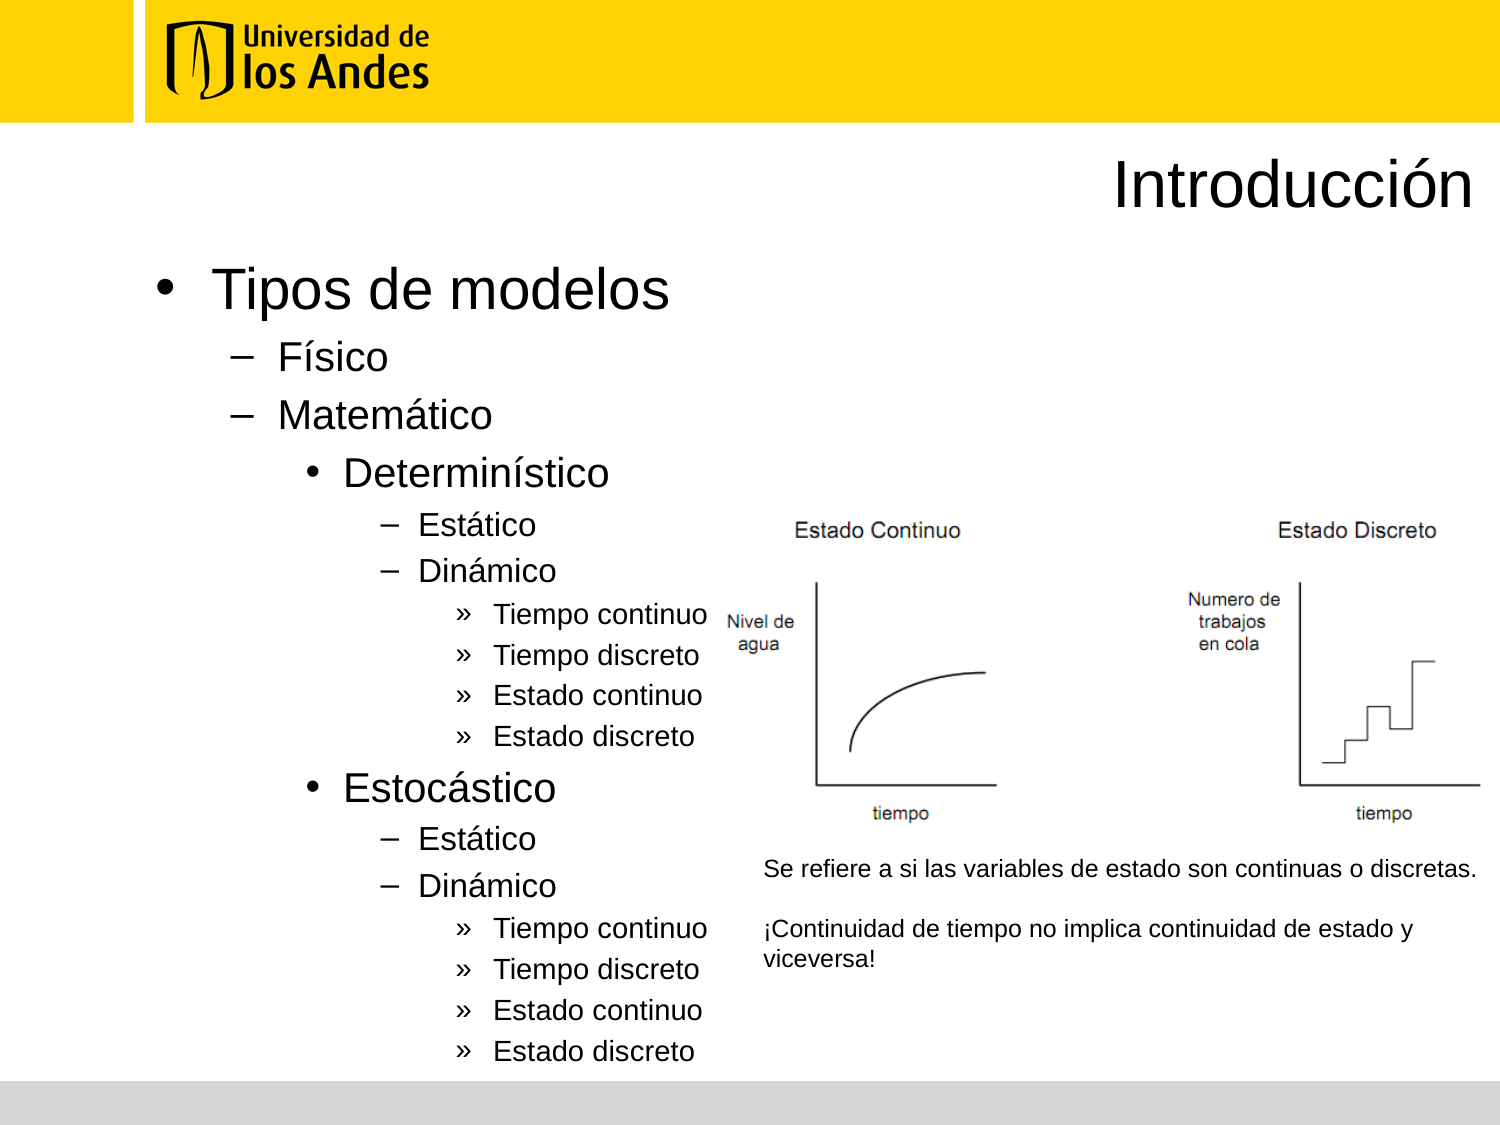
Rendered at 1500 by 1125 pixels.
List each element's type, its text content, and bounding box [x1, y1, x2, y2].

text_box Se refiere a si las variables de estado son continuas o discretas. ¡Continuidad de tiempo no implica continuidad de estado y viceversa! [748, 845, 1499, 980]
picture [0, 0, 1500, 1081]
list Tipos de modelos Físico Matemático Determinístico Estático Dinámico Tiempo continuo Tiempo discreto Estado continuo Estado discreto Estocástico Estático Dinámico Tiempo continuo Tiempo discreto Estado continuo Estado discreto [140, 243, 1491, 1101]
title Introducción [140, 125, 1491, 238]
text_box [687, 887, 718, 938]
